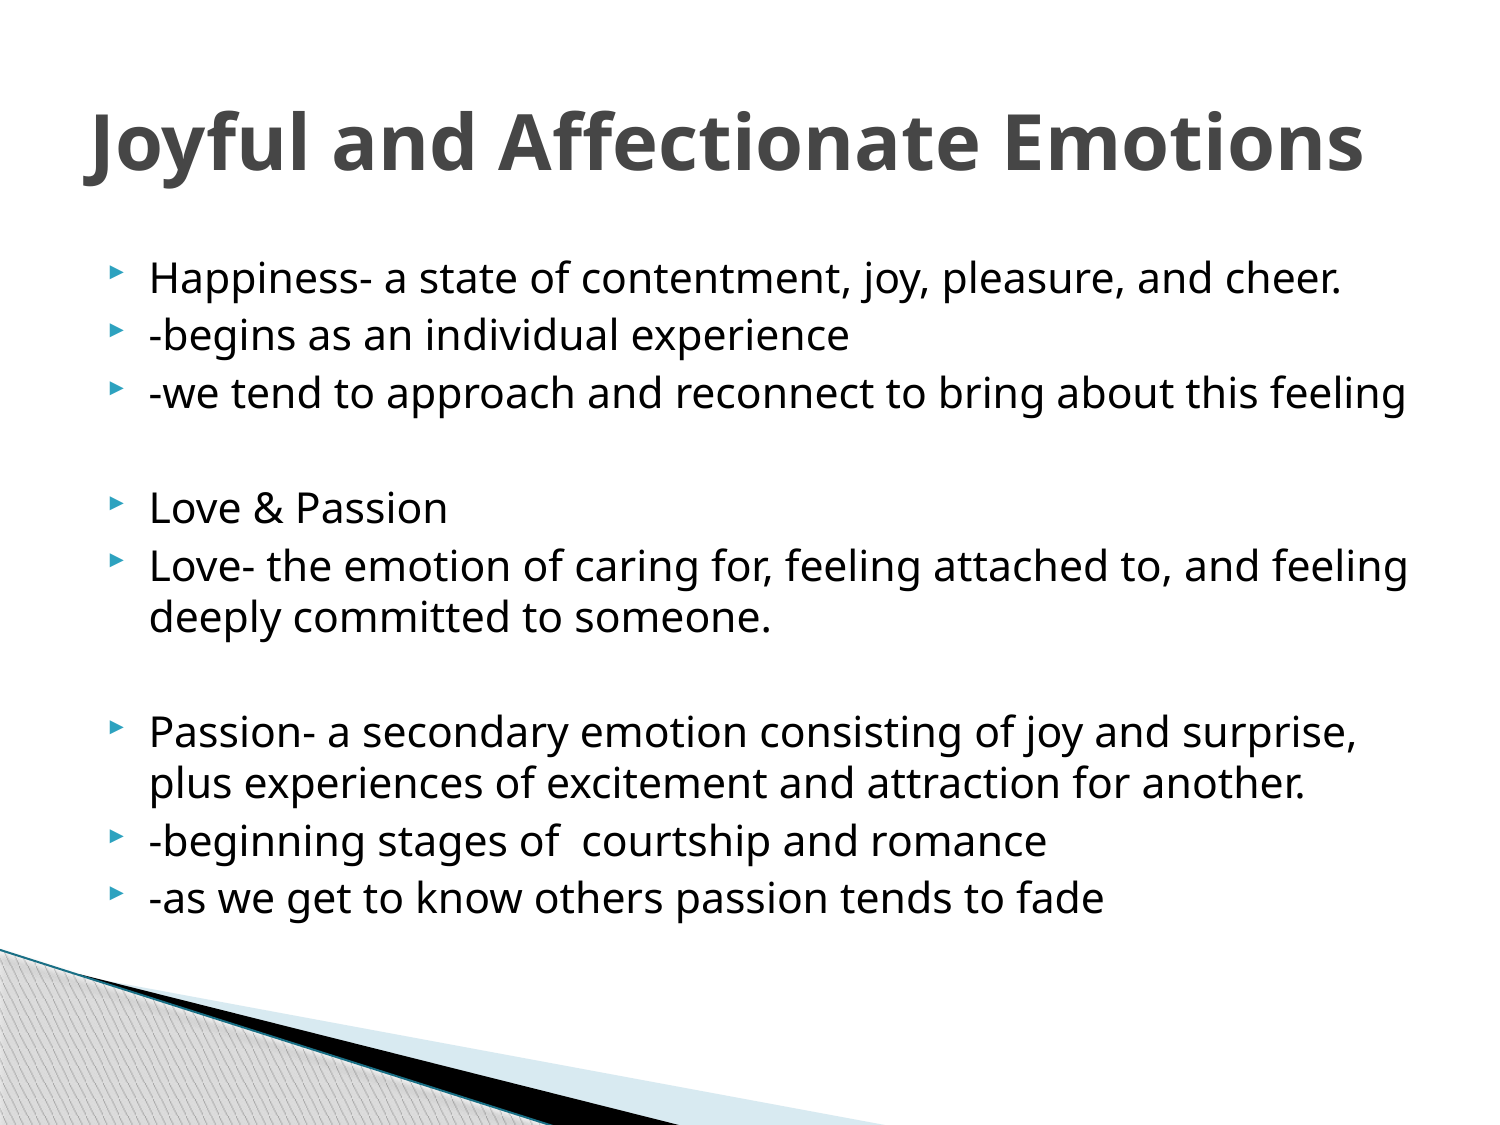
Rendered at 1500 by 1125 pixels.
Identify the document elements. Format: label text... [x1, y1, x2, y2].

list Happiness- a state of contentment, joy, pleasure, and cheer. -begins as an individual experience -we tend to approach and reconnect to bring about this feeling Love & Passion Love- the emotion of caring for, feeling attached to, and feeling deeply committed to someone. Passion- a secondary emotion consisting of joy and surprise, plus experiences of excitement and attraction for another. -beginning stages of courtship and romance -as we get to know others passion tends to fade [75, 243, 1425, 986]
title Joyful and Affectionate Emotions [75, 45, 1425, 233]
